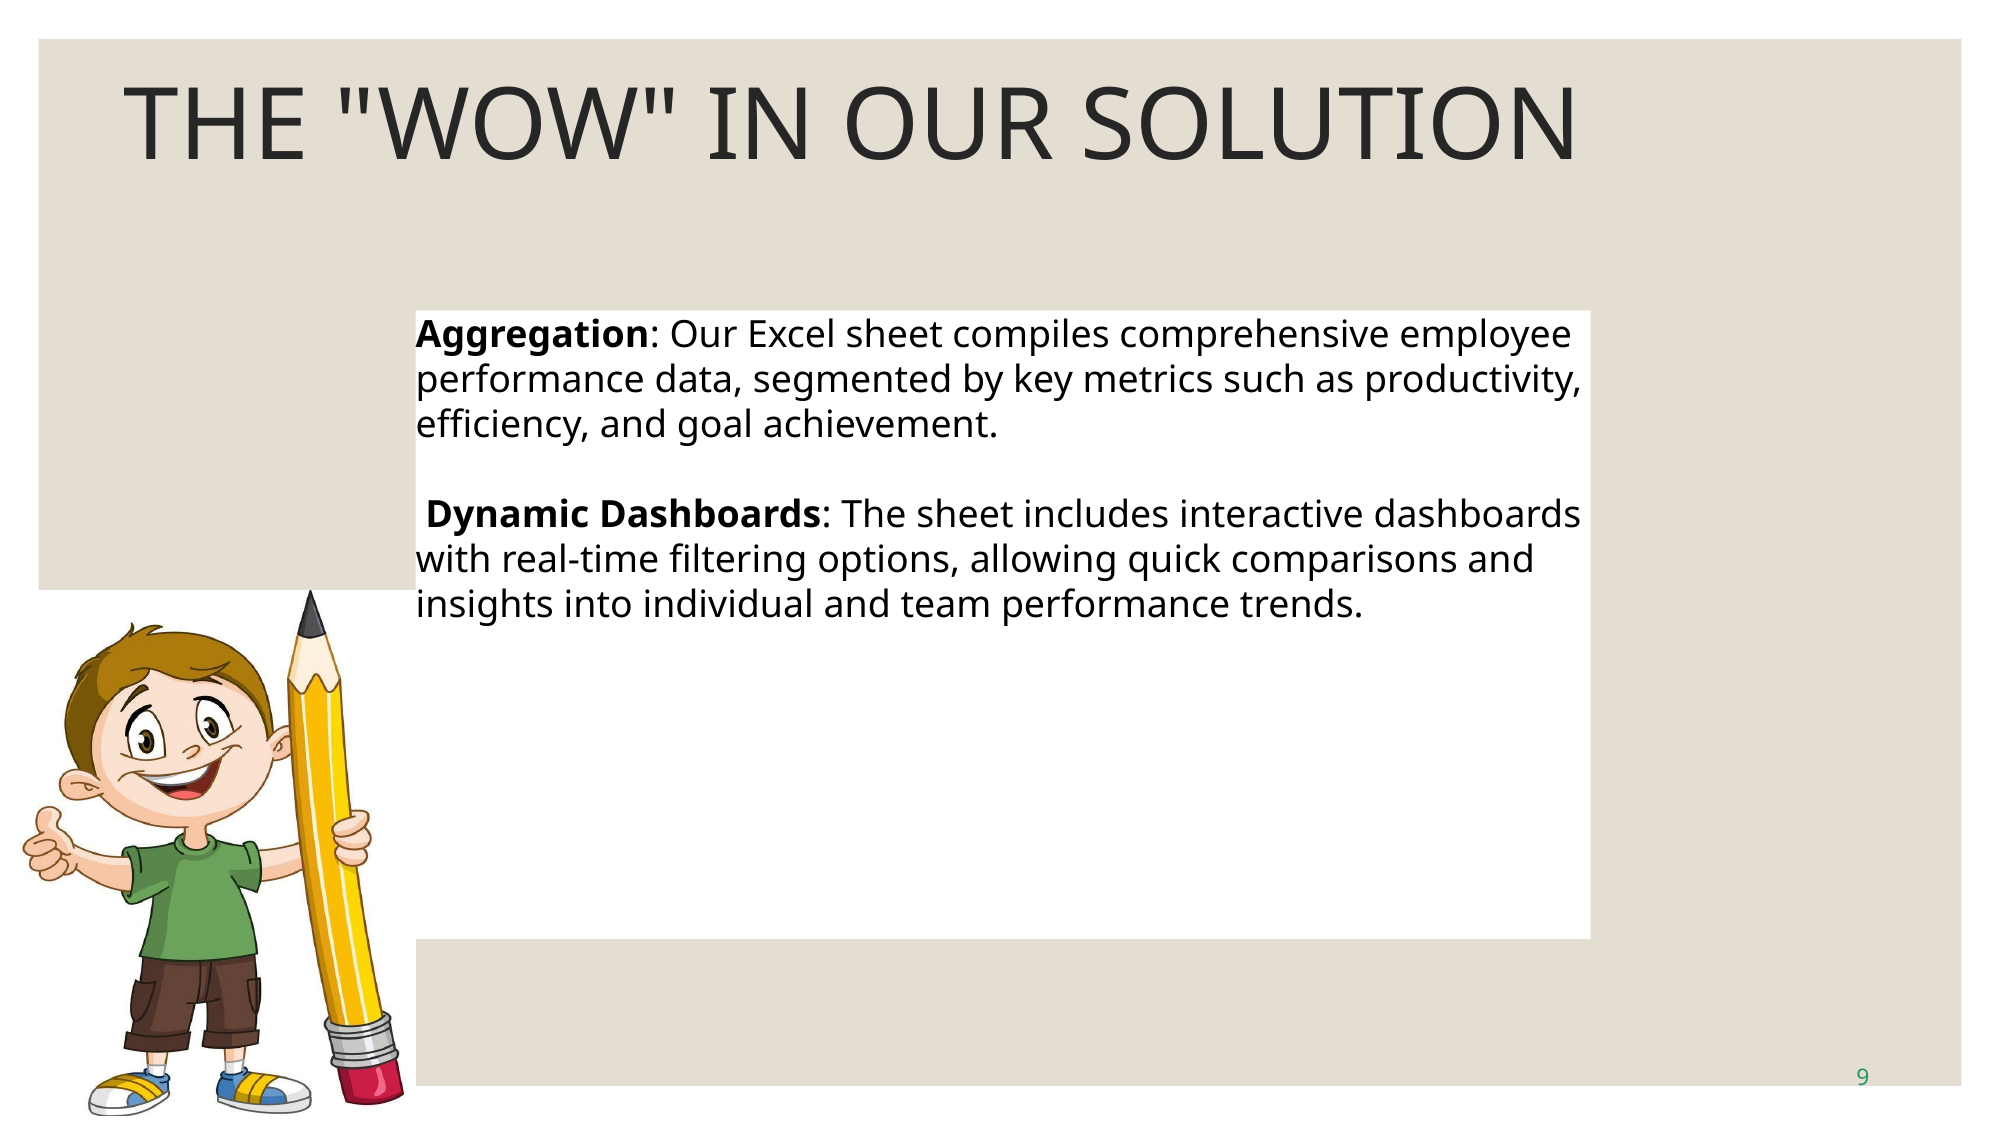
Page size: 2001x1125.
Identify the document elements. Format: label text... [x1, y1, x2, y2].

text_box [399, 398, 1800, 555]
picture [10, 590, 416, 1116]
text_box Aggregation: Our Excel sheet compiles comprehensive employee performance data, segmented by key metrics such as productivity, efficiency, and goal achievement. Dynamic Dashboards: The sheet includes interactive dashboards with real-time filtering options, allowing quick comparisons and insights into individual and team performance trends. [415, 310, 1591, 398]
text_box 9 [1849, 1061, 1888, 1095]
title THE "WOW" IN OUR SOLUTION [123, 30, 1877, 221]
text_box Aggregation: Our Excel sheet compiles comprehensive employee performance data, segmented by key metrics such as productivity, efficiency, and goal achievement. Dynamic Dashboards: The sheet includes interactive dashboards with real-time filtering options, allowing quick comparisons and insights into individual and team performance trends. [415, 555, 1591, 940]
